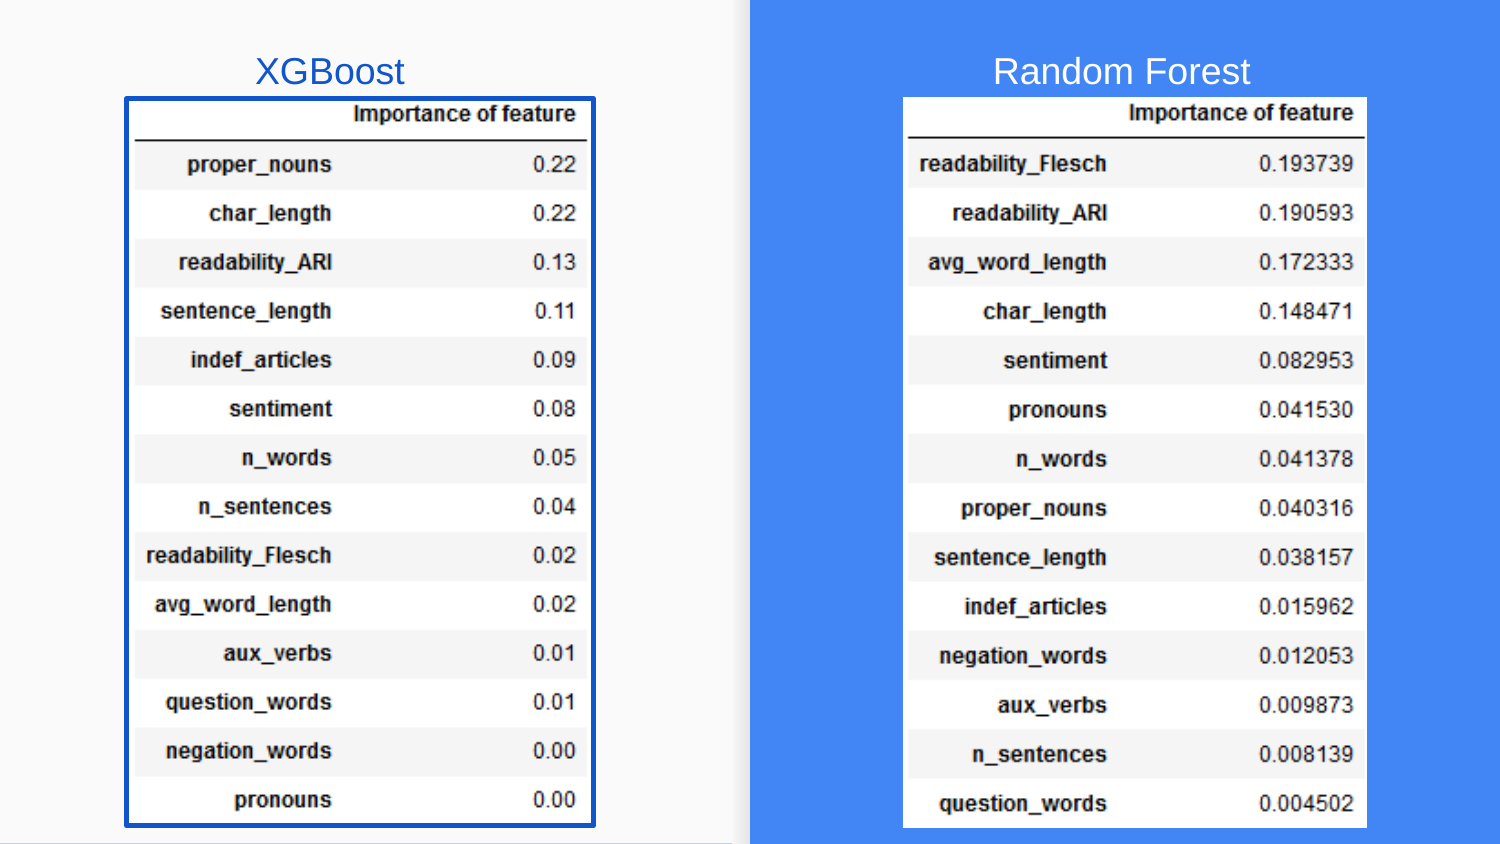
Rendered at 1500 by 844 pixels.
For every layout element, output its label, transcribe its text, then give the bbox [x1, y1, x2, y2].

picture [903, 96, 1367, 828]
picture [128, 100, 592, 824]
text_box XGBoost Random Forest [240, 32, 1442, 67]
